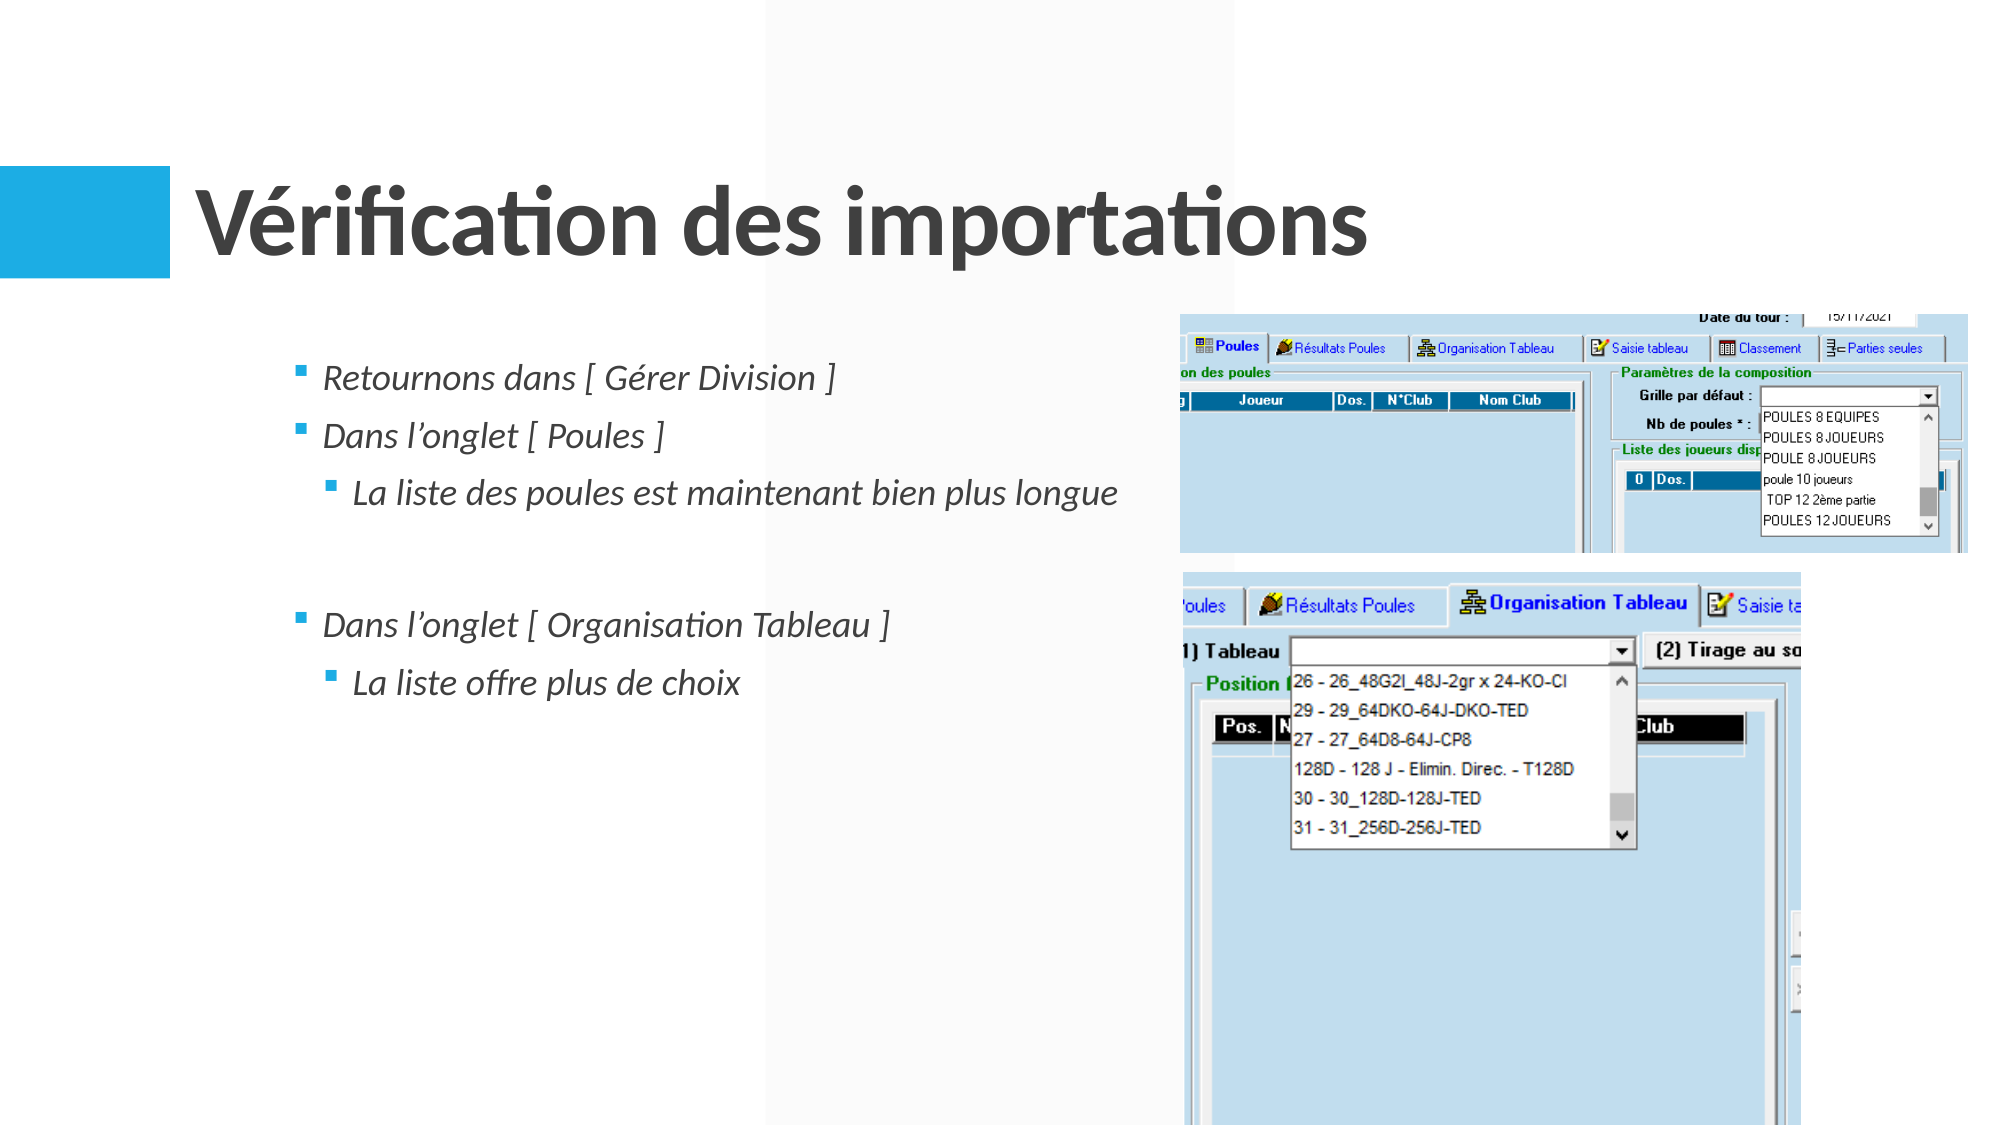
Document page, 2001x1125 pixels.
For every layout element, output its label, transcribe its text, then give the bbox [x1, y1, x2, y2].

title Vérification des importations [180, 47, 1830, 285]
picture [1180, 314, 1969, 554]
picture [1183, 571, 1801, 1125]
list Retournons dans [ Gérer Division ] Dans l’onglet [ Poules ] La liste des poules est maintenant bien plus longue Dans l’onglet [ Organisation Tableau ] La liste offre plus de choix [199, 345, 1850, 1039]
